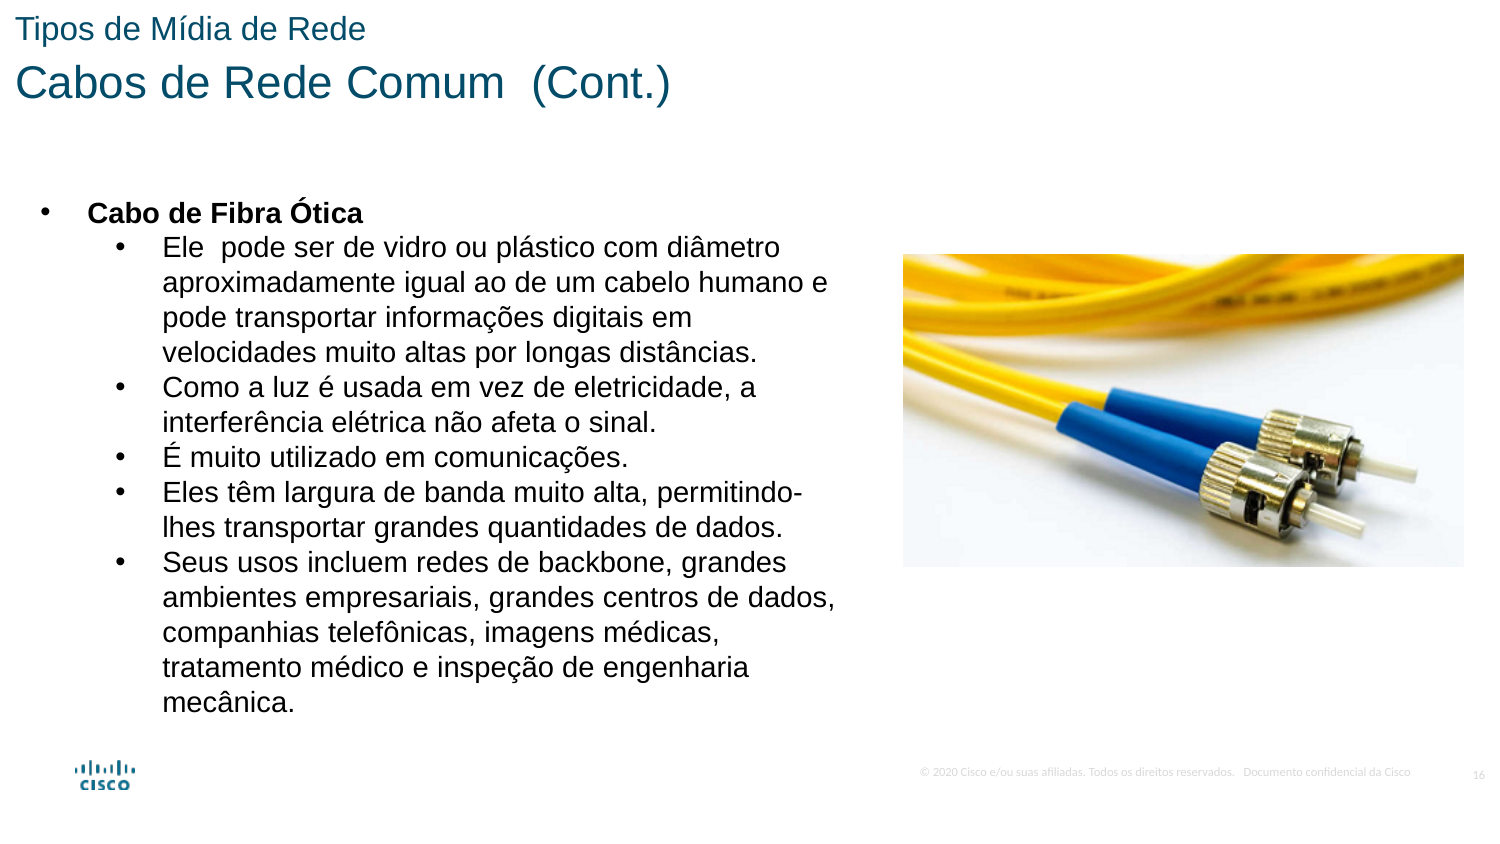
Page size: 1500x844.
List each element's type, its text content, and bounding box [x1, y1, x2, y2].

picture [75, 759, 135, 790]
picture [903, 254, 1464, 567]
slide_number 16 [1425, 759, 1500, 797]
list Cabos de Rede Comum (Cont.) [0, 45, 1500, 111]
list Tipos de Mídia de Rede [0, 0, 1500, 45]
text_box Cabo de Fibra Ótica Ele pode ser de vidro ou plástico com diâmetro aproximadamente igual ao de um cabelo humano e pode transportar informações digitais em velocidades muito altas por longas distâncias. Como a luz é usada em vez de eletricidade, a interferência elétrica não afeta o sinal. É muito utilizado em comunicações. Eles têm largura de banda muito alta, permitindo-lhes transportar grandes quantidades de dados. Seus usos incluem redes de backbone, grandes ambientes empresariais, grandes centros de dados, companhias telefônicas, imagens médicas, tratamento médico e inspeção de engenharia mecânica. [25, 186, 854, 711]
